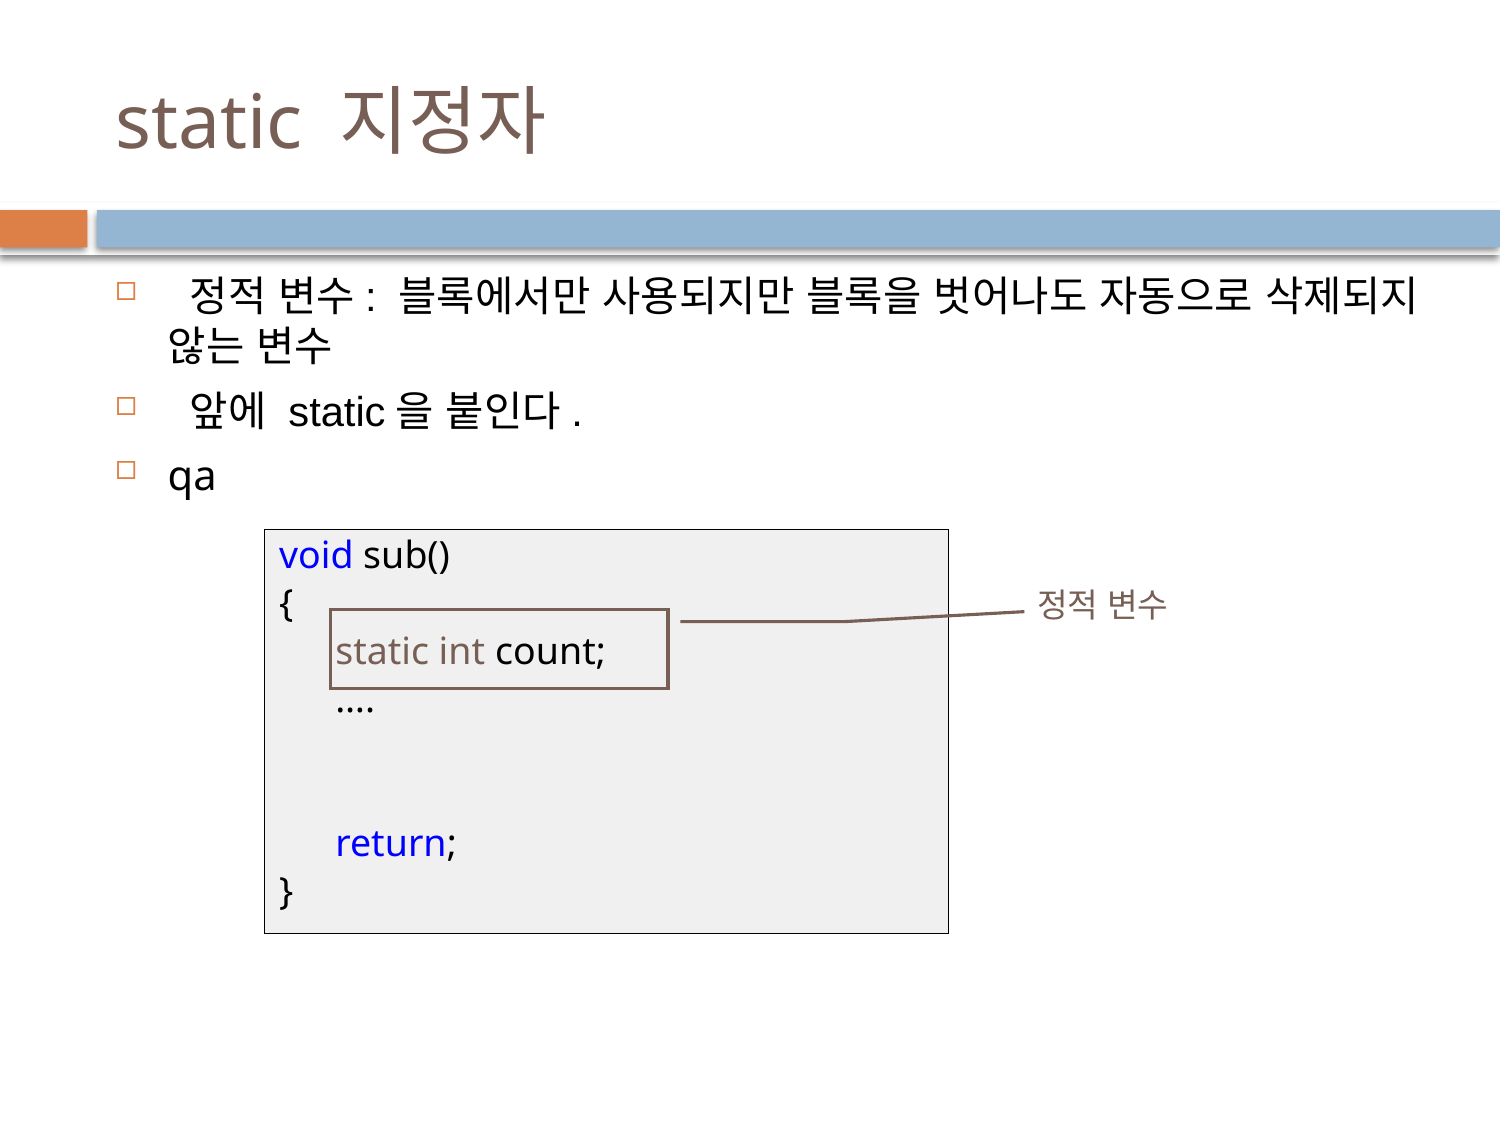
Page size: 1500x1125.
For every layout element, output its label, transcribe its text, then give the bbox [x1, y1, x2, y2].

text_box [112, 218, 1460, 417]
text_box [330, 609, 668, 689]
text_box void sub() { static int count; …. return; } [264, 528, 949, 933]
list 정적 변수: 블록에서만 사용되지만 블록을 벗어나도 자동으로 삭제되지 않는 변수 앞에 static을 붙인다. qa [100, 262, 1438, 1000]
text_box 정적 변수 [1022, 576, 1200, 632]
title static 지정자 [100, 37, 1438, 200]
